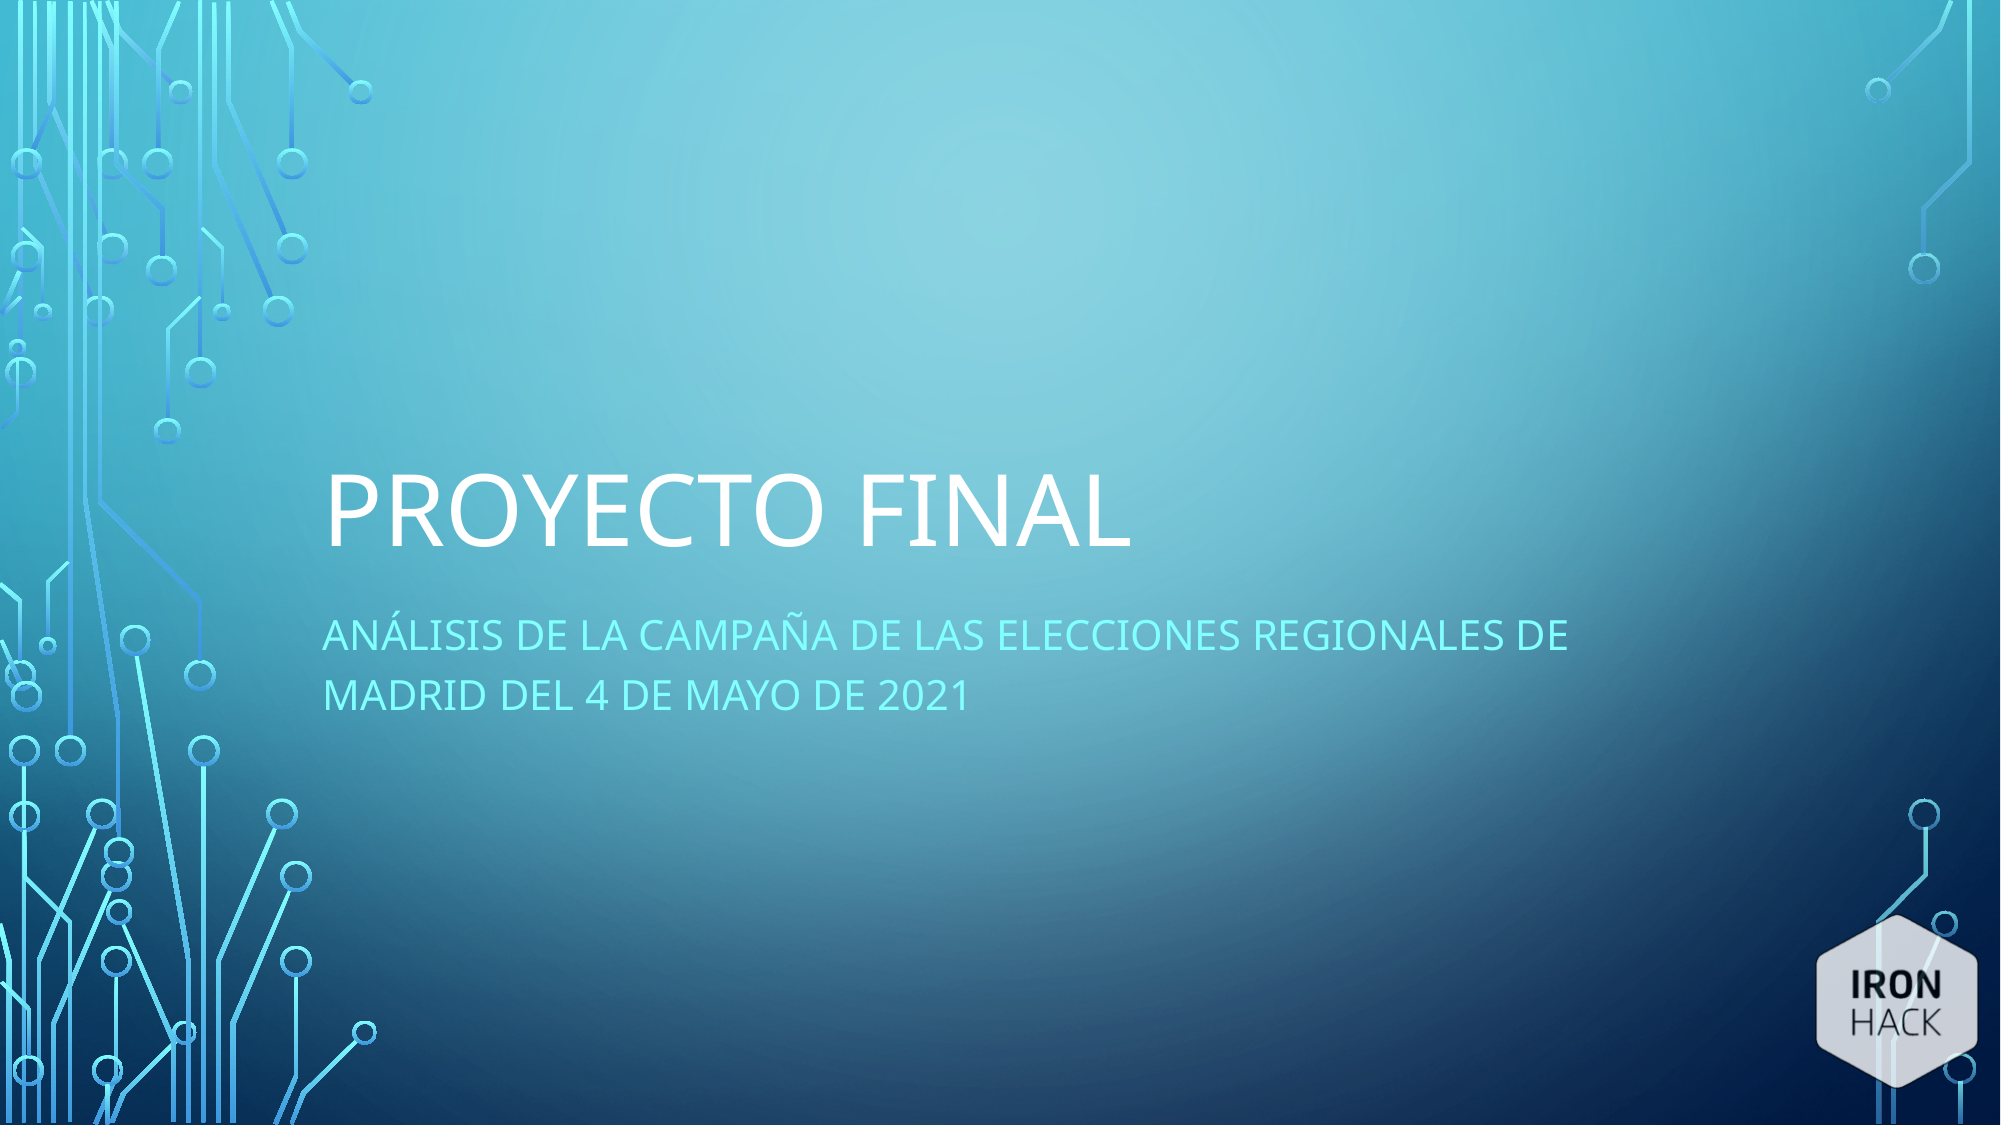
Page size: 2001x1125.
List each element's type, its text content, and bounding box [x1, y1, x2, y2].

title proyecto final [307, 184, 1750, 576]
subtitle ANÁLISIS DE LA CAMPAÑA DE LAS ELECCIONES REGIONALES DE MADRID DEL 4 DE MAYO DE 2021 [307, 590, 1750, 863]
picture [1811, 910, 1983, 1092]
